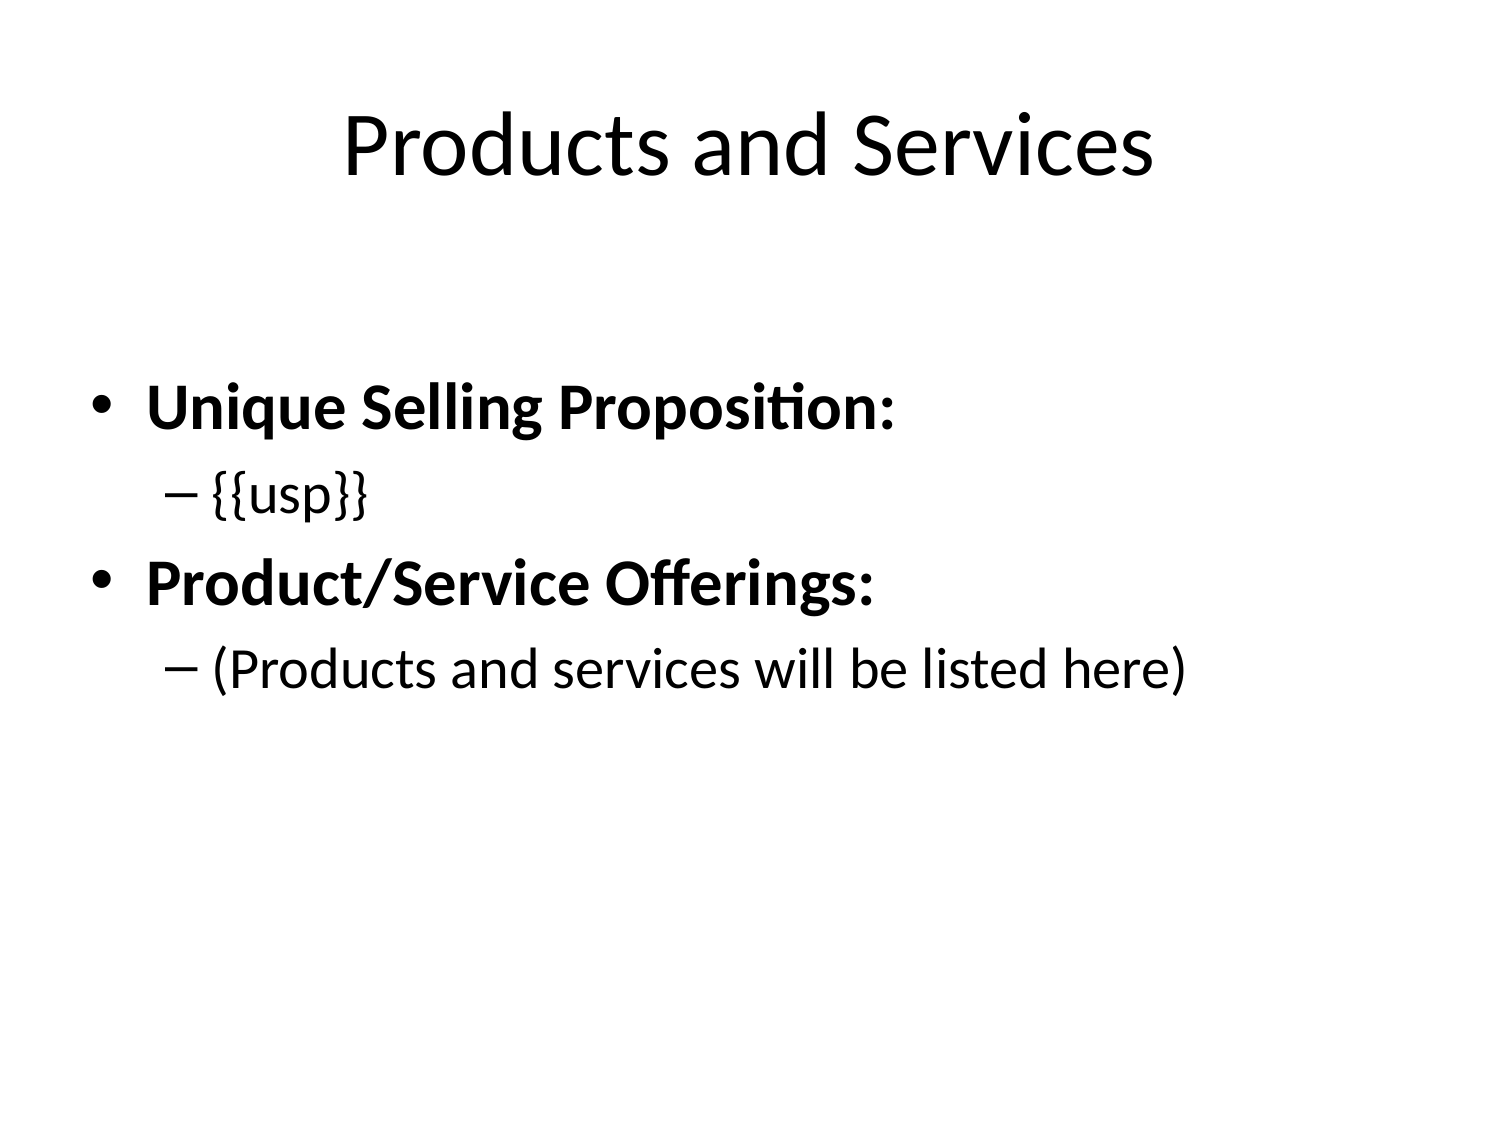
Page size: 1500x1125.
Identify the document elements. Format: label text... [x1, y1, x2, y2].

list Unique Selling Proposition: {{usp}} Product/Service Offerings: (Products and services will be listed here) [75, 262, 1425, 1005]
title Products and Services [75, 45, 1425, 233]
